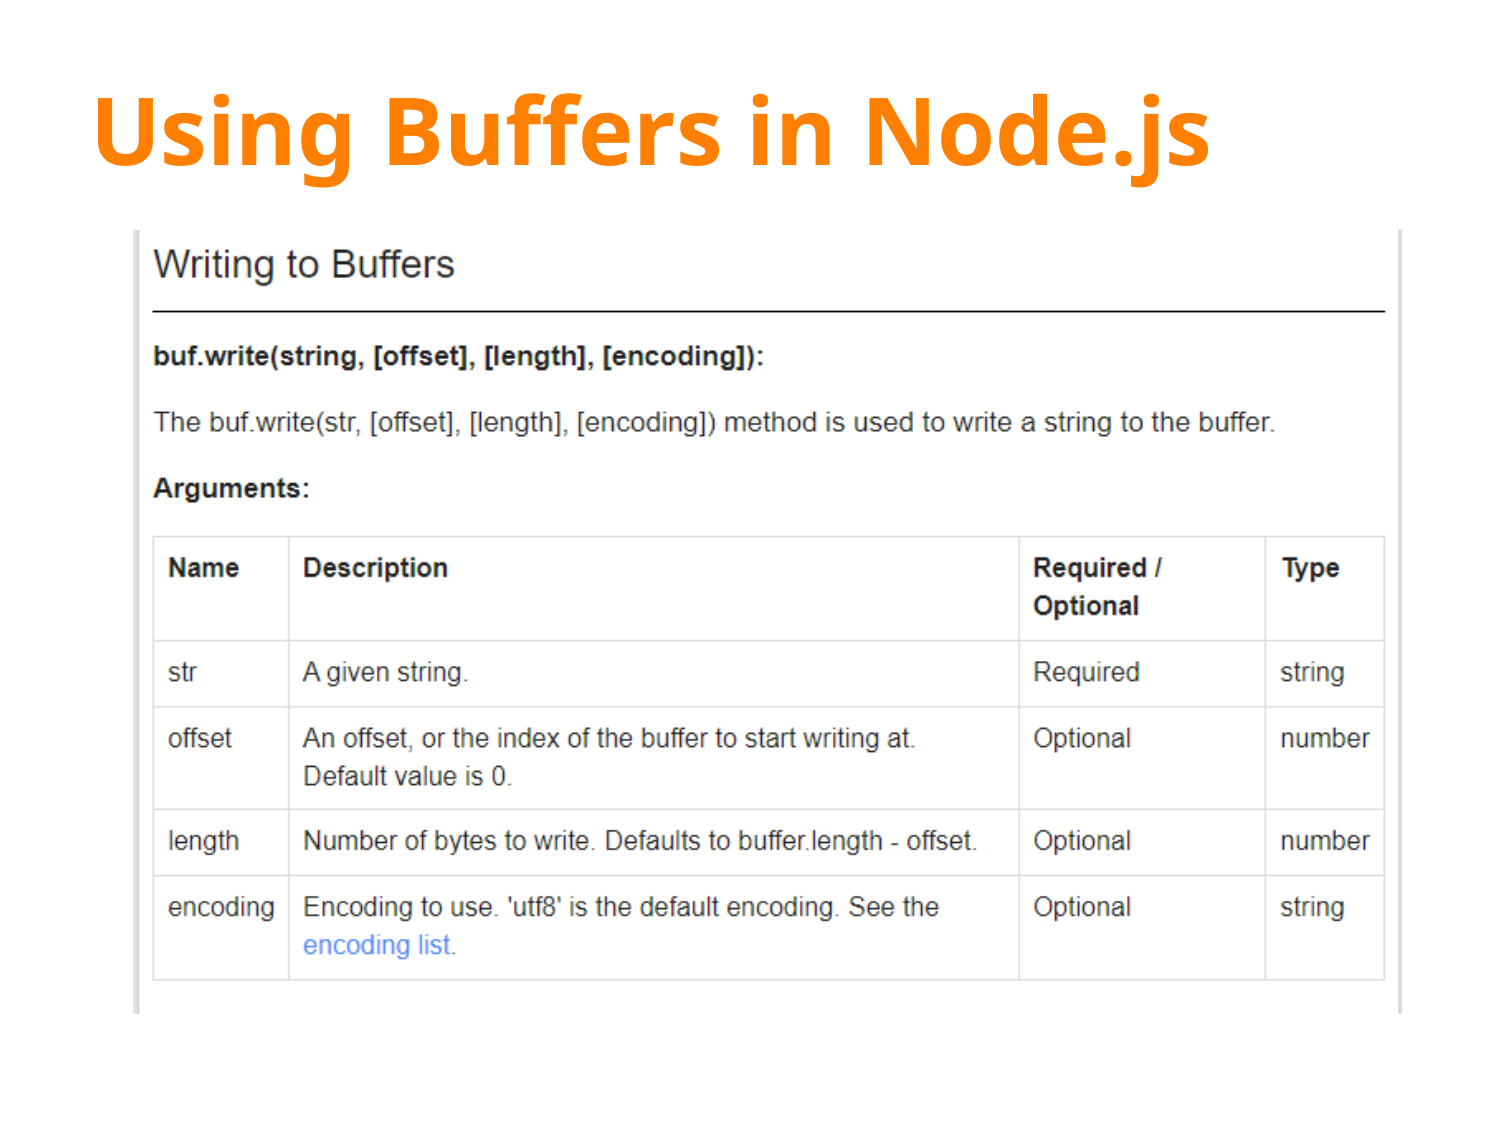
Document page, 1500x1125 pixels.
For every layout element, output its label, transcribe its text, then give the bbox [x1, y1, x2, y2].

picture [133, 230, 1403, 1015]
title Using Buffers in Node.js [75, 25, 1425, 231]
